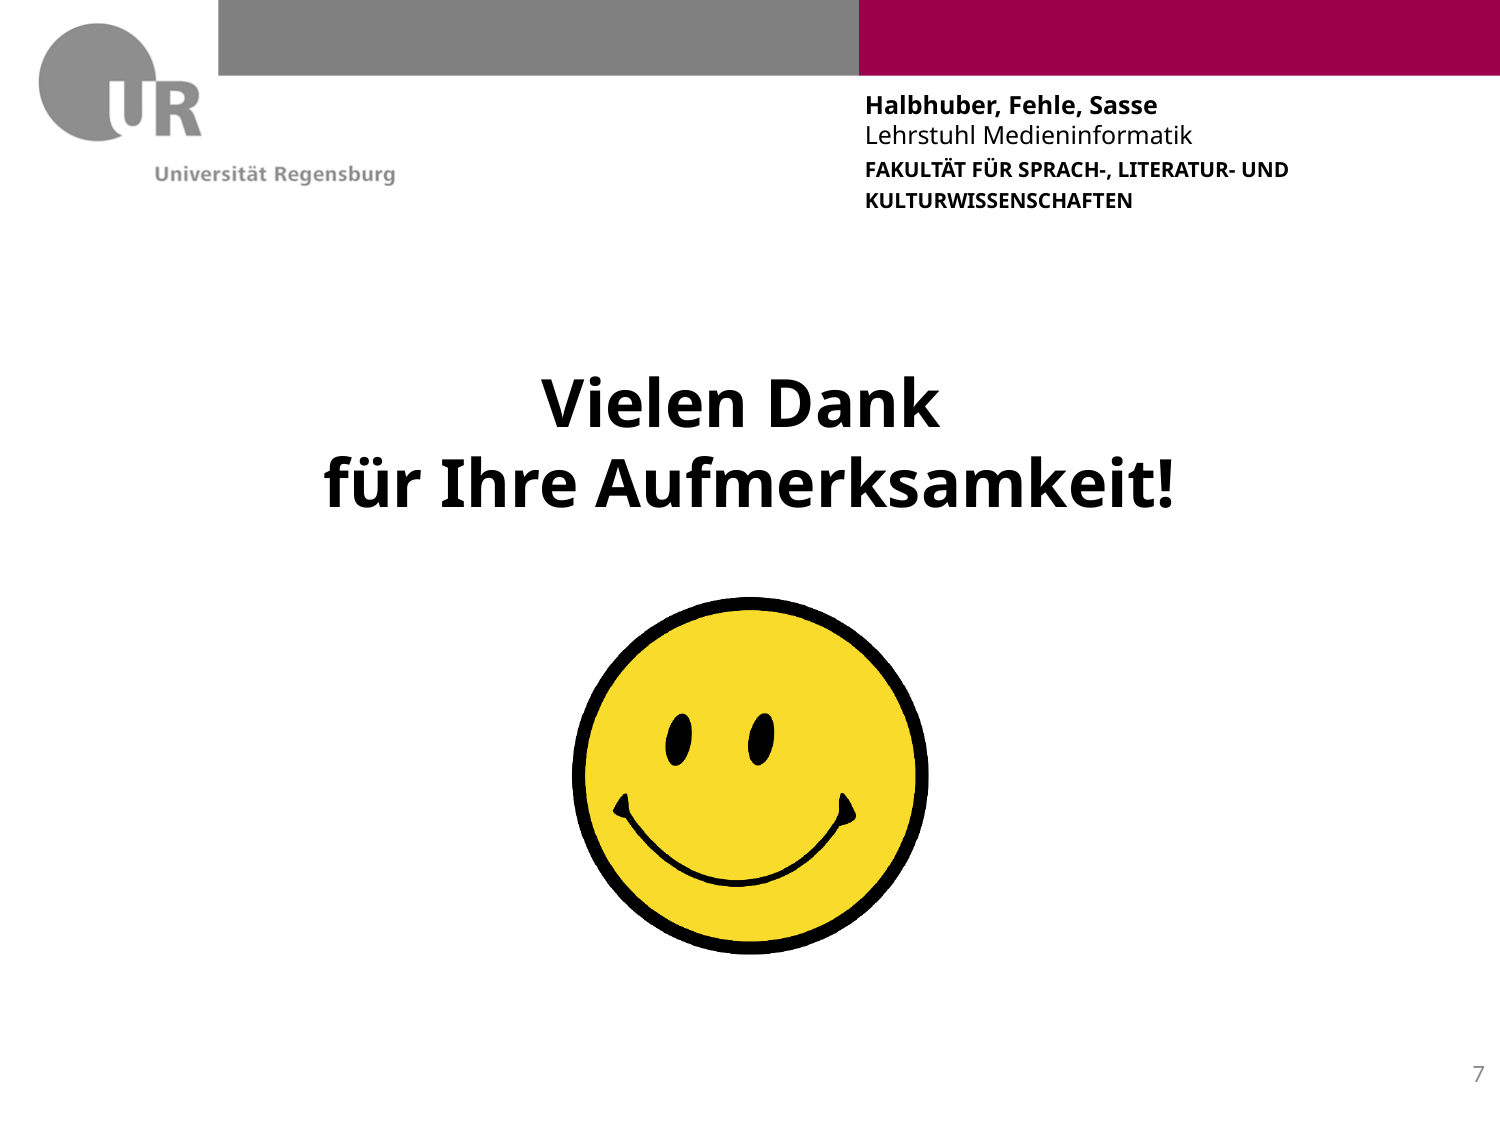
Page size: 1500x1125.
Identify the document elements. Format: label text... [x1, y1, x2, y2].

title Vielen Dank für Ihre Aufmerksamkeit! [159, 353, 1341, 595]
slide_number 7 [1162, 1042, 1500, 1103]
picture [568, 594, 932, 957]
picture [17, 18, 419, 209]
